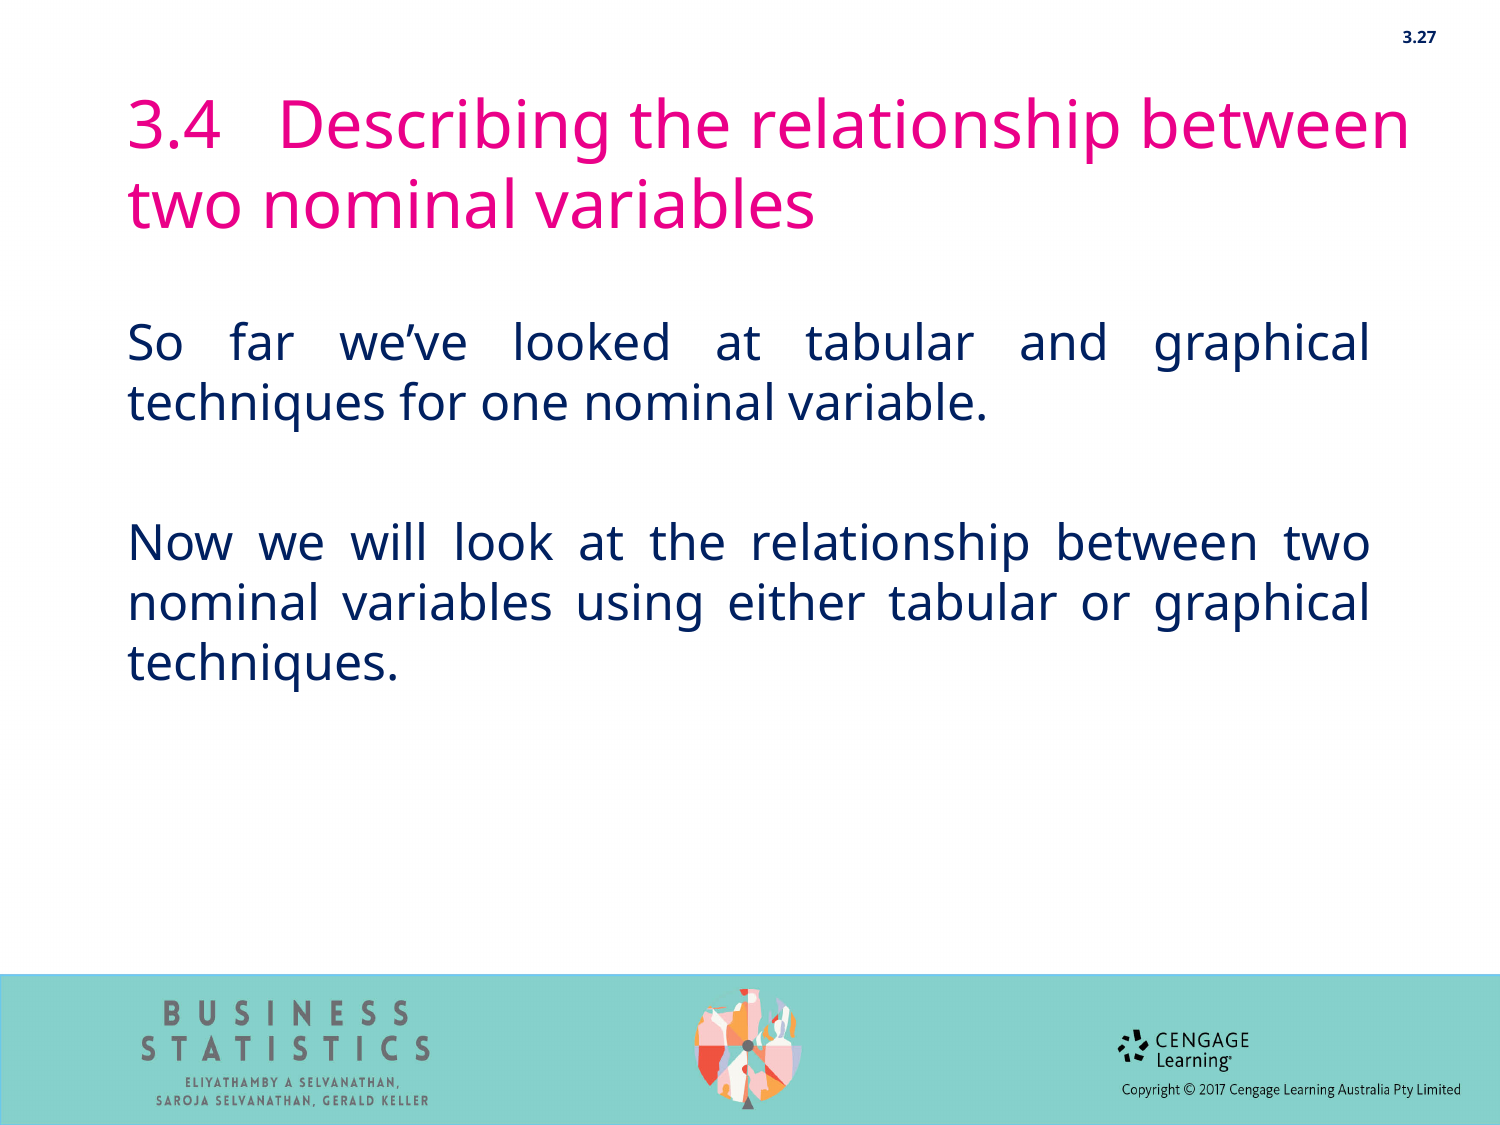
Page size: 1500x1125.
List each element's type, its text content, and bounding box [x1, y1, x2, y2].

list So far we’ve looked at tabular and graphical techniques for one nominal variable. Now we will look at the relationship between two nominal variables using either tabular or graphical techniques. [111, 302, 1388, 1000]
text_box 3.27 [1387, 0, 1500, 60]
picture [0, 0, 1500, 1125]
title 3.4 Describing the relationship between two nominal variables [112, 67, 1447, 256]
